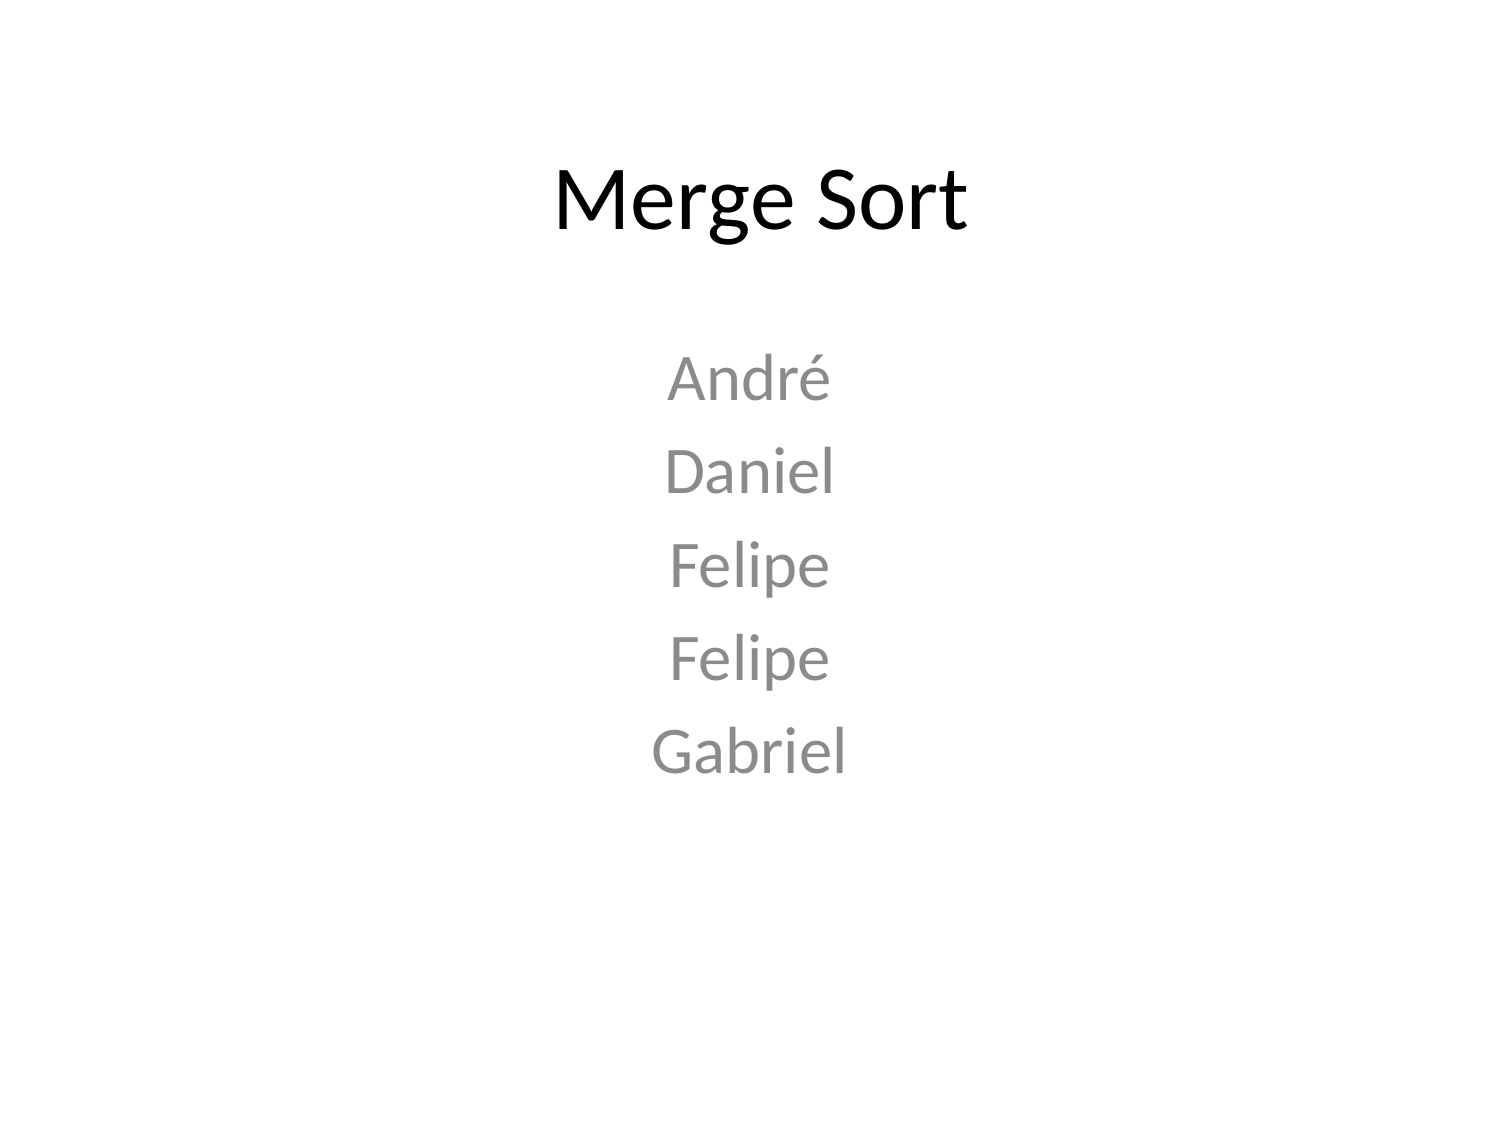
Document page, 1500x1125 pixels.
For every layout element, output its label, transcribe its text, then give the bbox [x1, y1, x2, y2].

title Merge Sort [123, 54, 1399, 331]
subtitle André Daniel Felipe Felipe Gabriel [225, 326, 1275, 1024]
